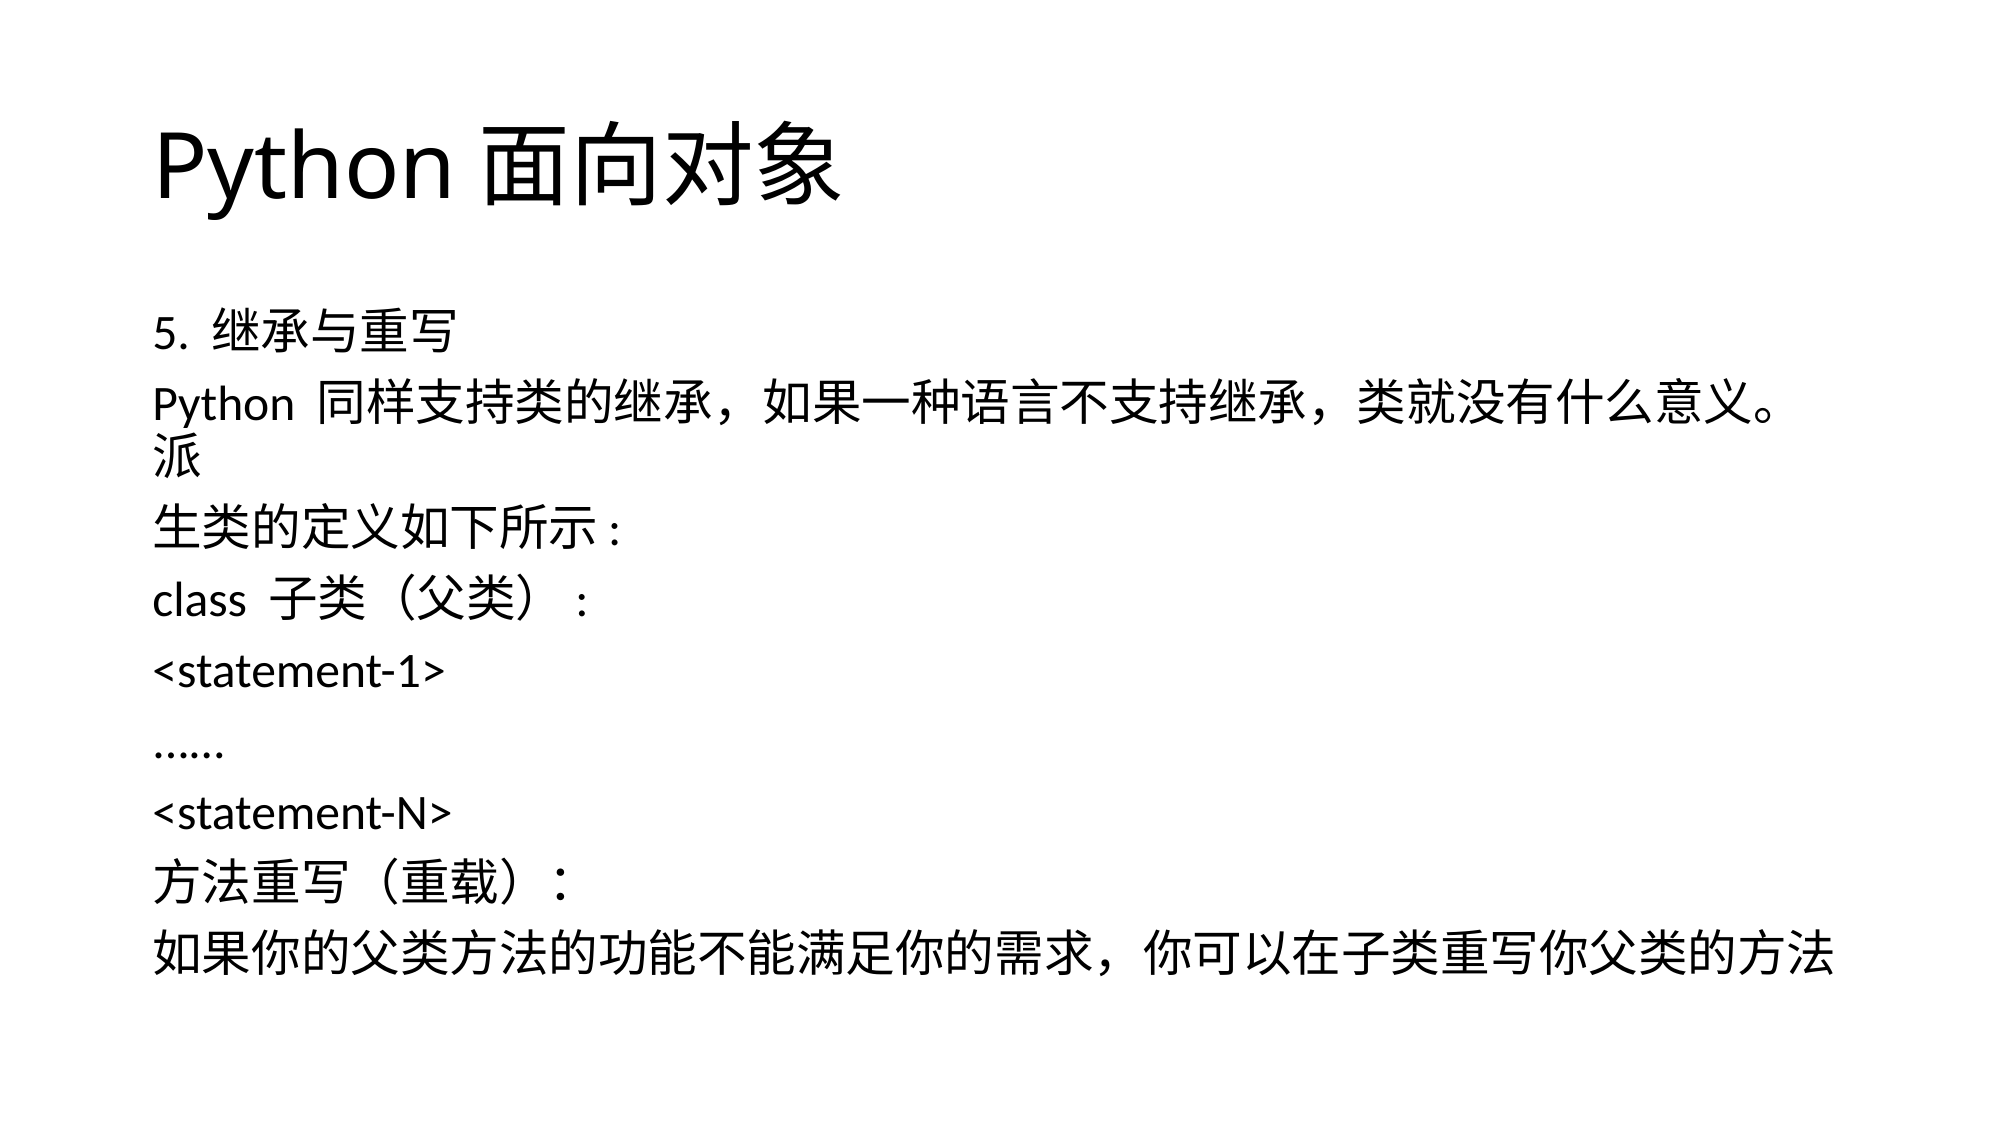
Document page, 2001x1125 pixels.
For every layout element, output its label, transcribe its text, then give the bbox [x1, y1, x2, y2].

title Python面向对象 [137, 59, 1863, 278]
list 5. 继承与重写 Python 同样支持类的继承，如果一种语言不支持继承，类就没有什么意义。派 生类的定义如下所示: class 子类（父类）: <statement-1> ...… <statement-N> 方法重写（重载）： 如果你的父类方法的功能不能满足你的需求，你可以在子类重写你父类的方法 [137, 299, 1863, 1014]
